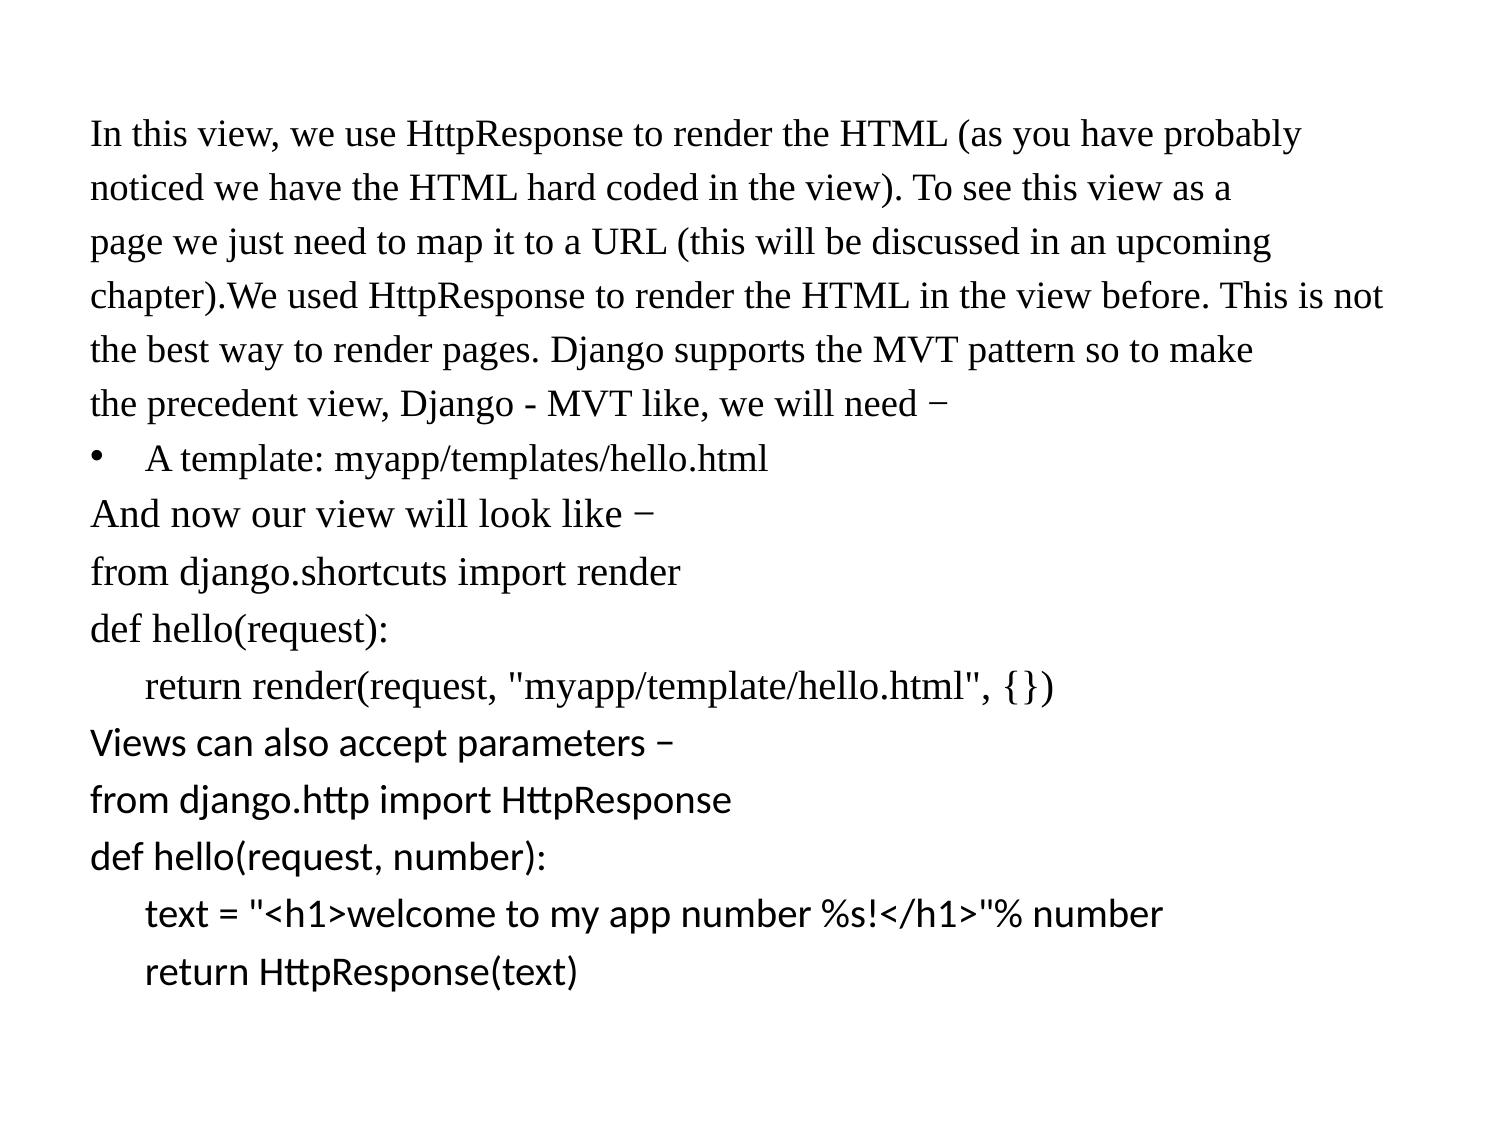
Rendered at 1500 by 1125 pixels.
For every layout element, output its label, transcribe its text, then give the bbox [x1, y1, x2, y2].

list In this view, we use HttpResponse to render the HTML (as you have probably noticed we have the HTML hard coded in the view). To see this view as a page we just need to map it to a URL (this will be discussed in an upcoming chapter).We used HttpResponse to render the HTML in the view before. This is not the best way to render pages. Django supports the MVT pattern so to make the precedent view, Django - MVT like, we will need − A template: myapp/templates/hello.html And now our view will look like − from django.shortcuts import render def hello(request): return render(request, "myapp/template/hello.html", {}) Views can also accept parameters − from django.http import HttpResponse def hello(request, number): text = "<h1>welcome to my app number %s!</h1>"% number return HttpResponse(text) [75, 99, 1425, 1005]
